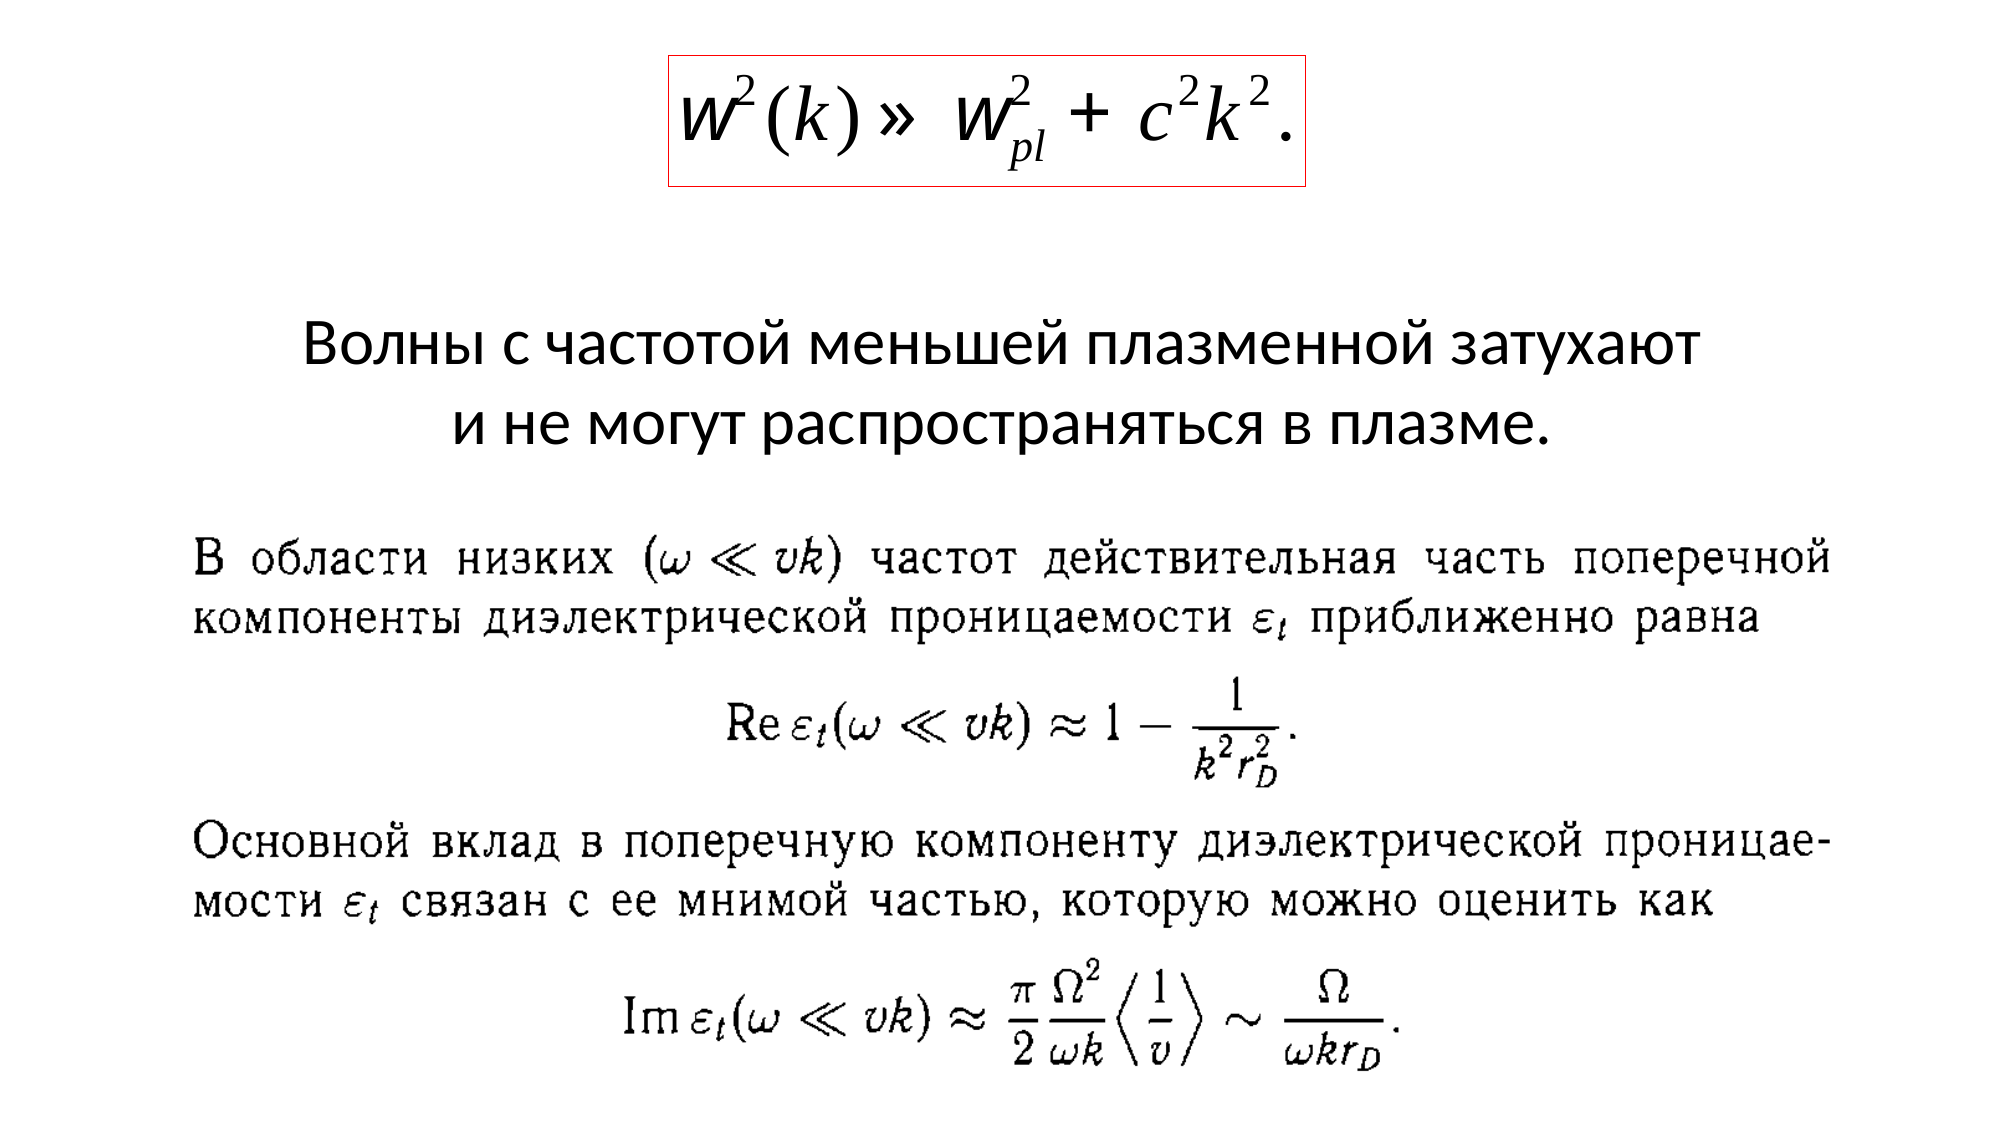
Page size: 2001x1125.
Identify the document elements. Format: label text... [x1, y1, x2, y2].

text_box Волны с частотой меньшей плазменной затухают и не могут распространяться в плазме. [278, 290, 1727, 466]
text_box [668, 55, 1306, 187]
picture [167, 520, 1846, 1086]
